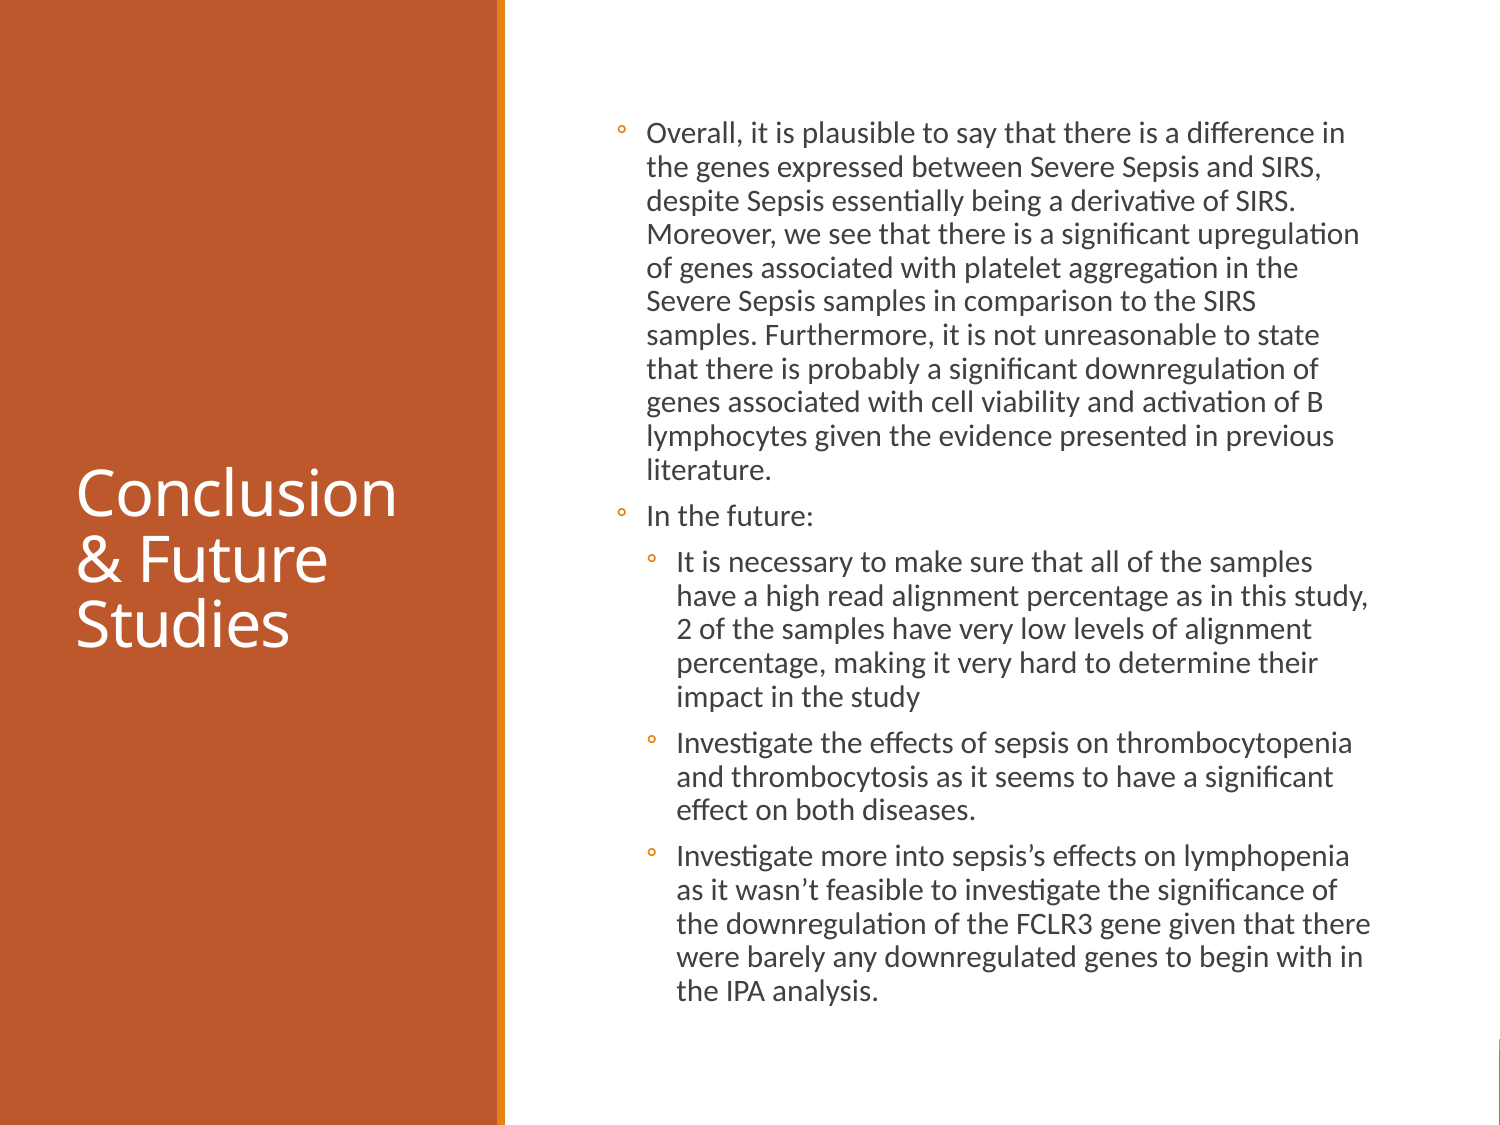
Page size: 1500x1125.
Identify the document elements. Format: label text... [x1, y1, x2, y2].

text_box [496, 0, 506, 1125]
text_box [0, 0, 496, 1125]
text_box [506, 0, 1500, 1125]
title Conclusion & Future Studies [60, 99, 441, 1026]
list Overall, it is plausible to say that there is a difference in the genes expressed between Severe Sepsis and SIRS, despite Sepsis essentially being a derivative of SIRS. Moreover, we see that there is a significant upregulation of genes associated with platelet aggregation in the Severe Sepsis samples in comparison to the SIRS samples. Furthermore, it is not unreasonable to state that there is probably a significant downregulation of genes associated with cell viability and activation of B lymphocytes given the evidence presented in previous literature. In the future: It is necessary to make sure that all of the samples have a high read alignment percentage as in this study, 2 of the samples have very low levels of alignment percentage, making it very hard to determine their impact in the study Investigate the effects of sepsis on thrombocytopenia and thrombocytosis as it seems to have a significant effect on both diseases. Investigate more into sepsis’s effects on lymphopenia as it wasn’t feasible to investigate the significance of the downregulation of the FCLR3 gene given that there were barely any downregulated genes to begin with in the IPA analysis. [583, 99, 1373, 1026]
